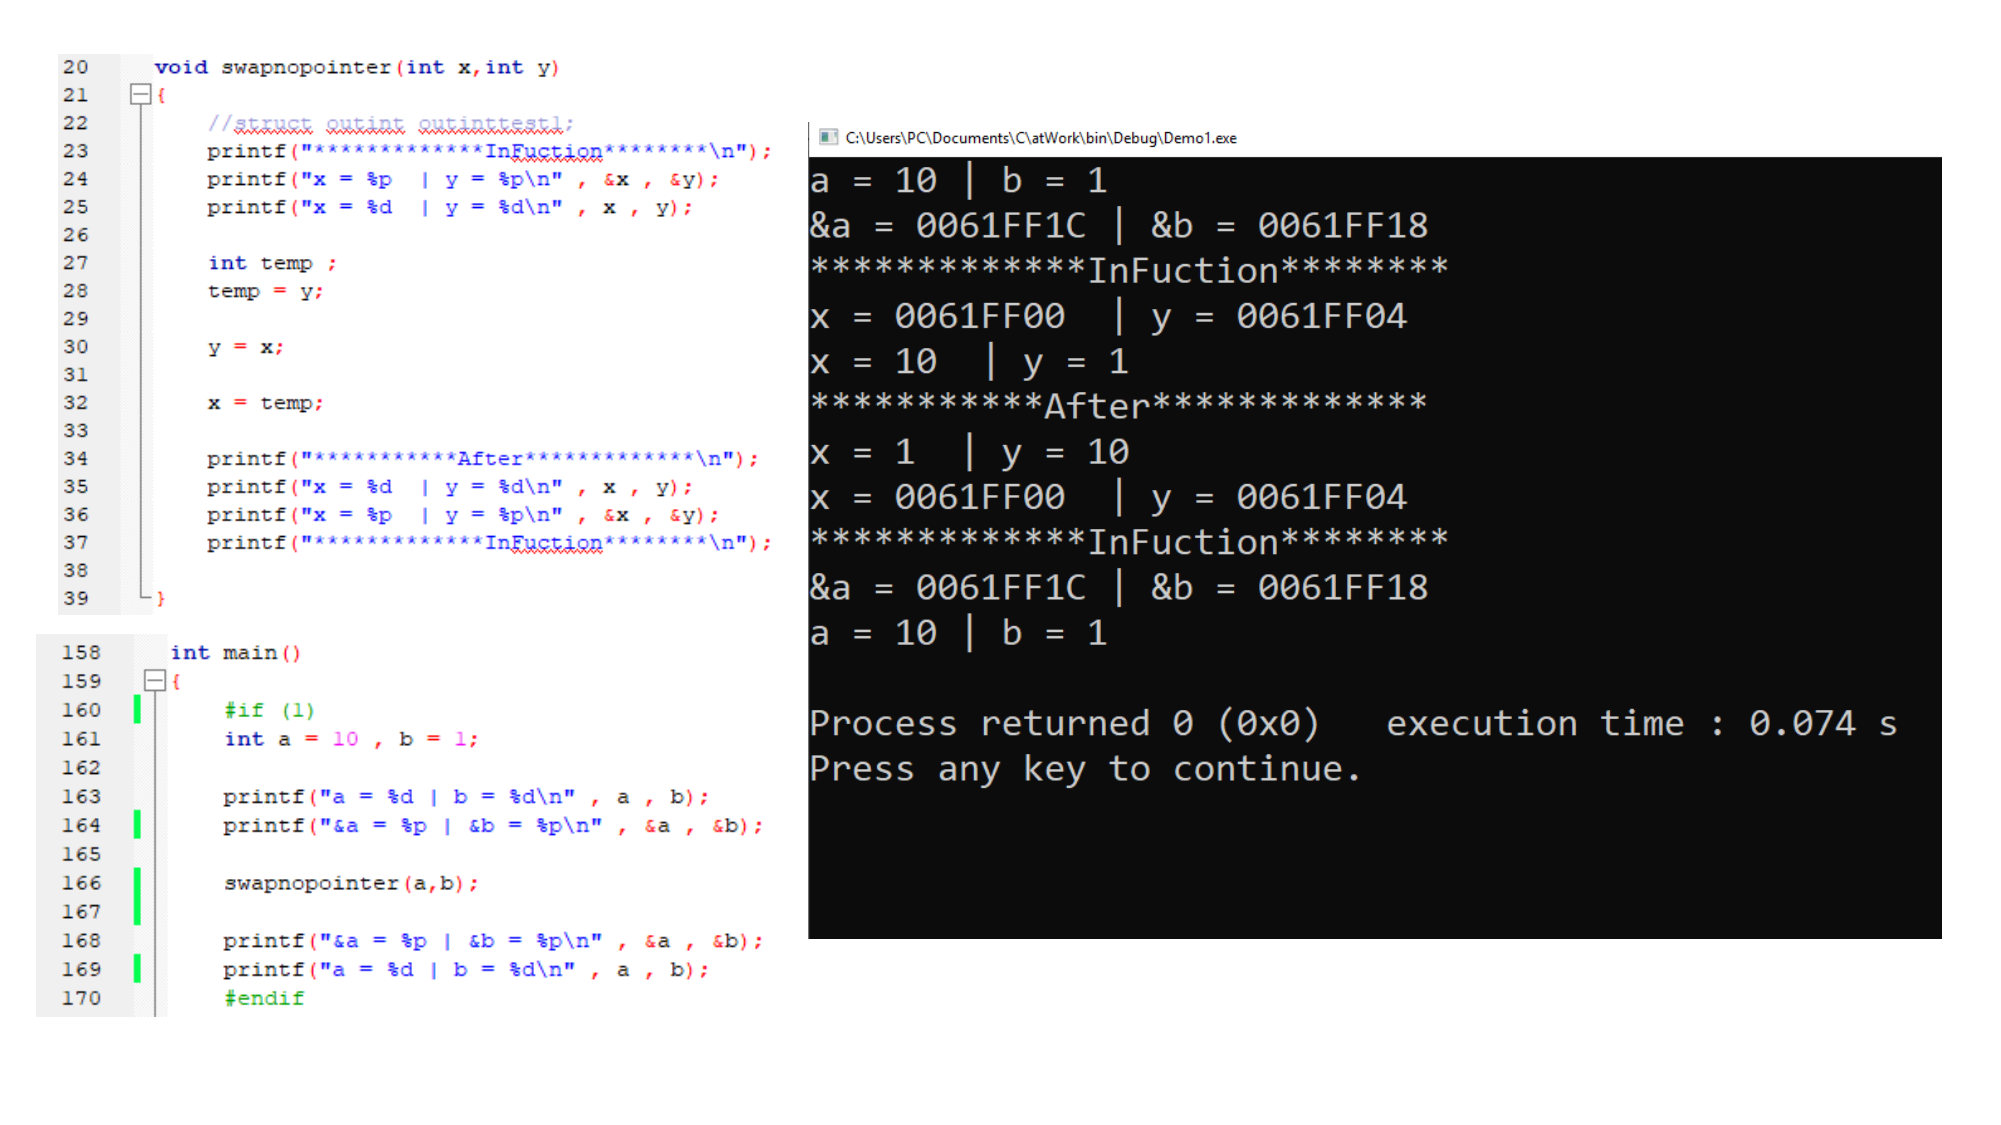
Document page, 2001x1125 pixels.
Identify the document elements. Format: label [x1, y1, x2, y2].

picture [58, 54, 1942, 939]
picture [36, 634, 788, 1017]
